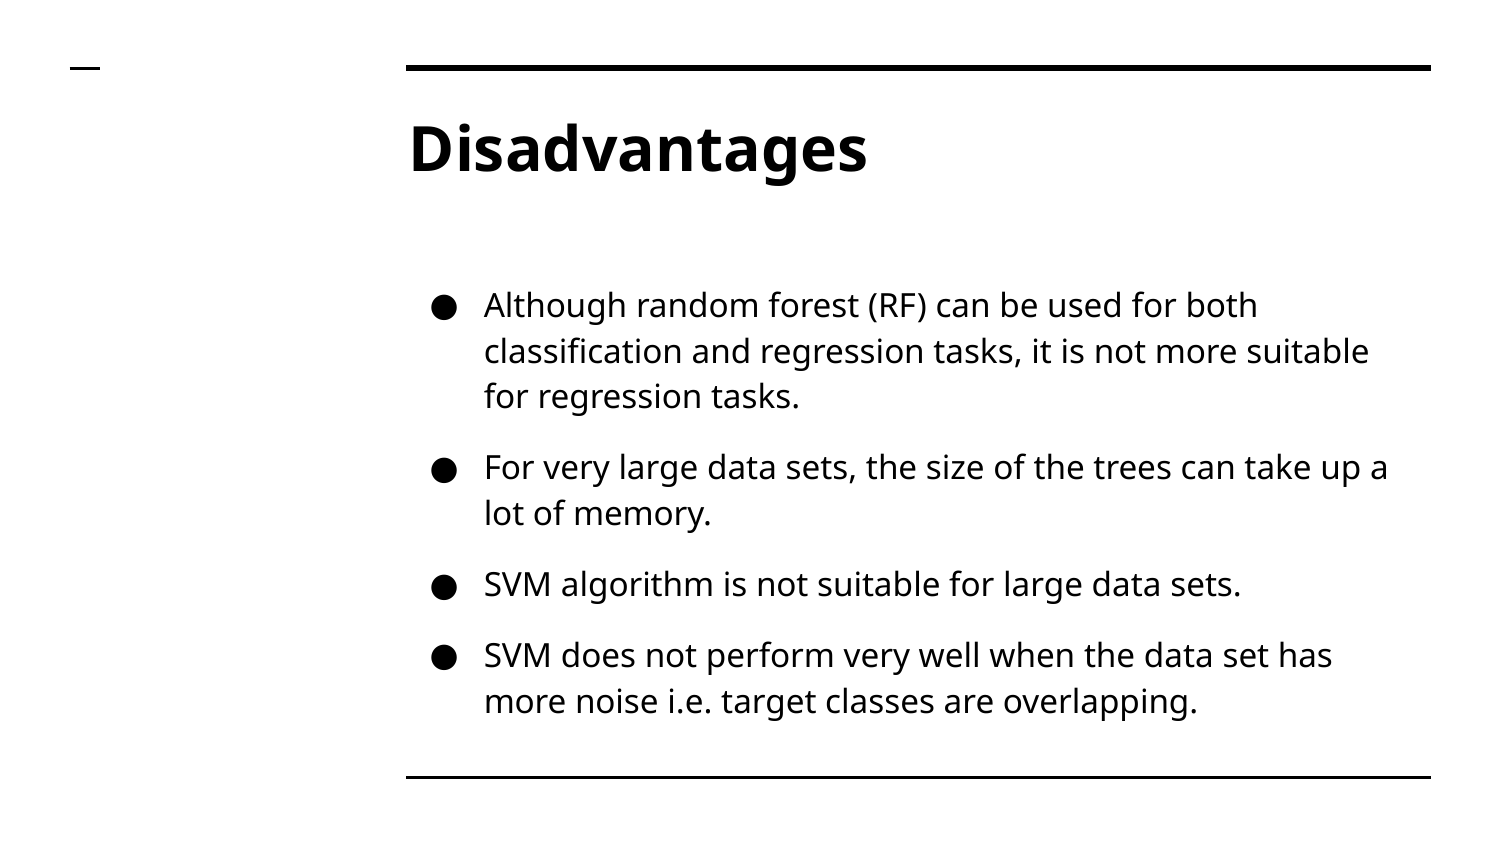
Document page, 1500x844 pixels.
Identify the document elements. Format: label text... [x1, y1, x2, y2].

list Although random forest (RF) can be used for both classification and regression tasks, it is not more suitable for regression tasks. For very large data sets, the size of the trees can take up a lot of memory. SVM algorithm is not suitable for large data sets. SVM does not perform very well when the data set has more noise i.e. target classes are overlapping. [393, 262, 1431, 756]
title Disadvantages [393, 94, 1431, 199]
